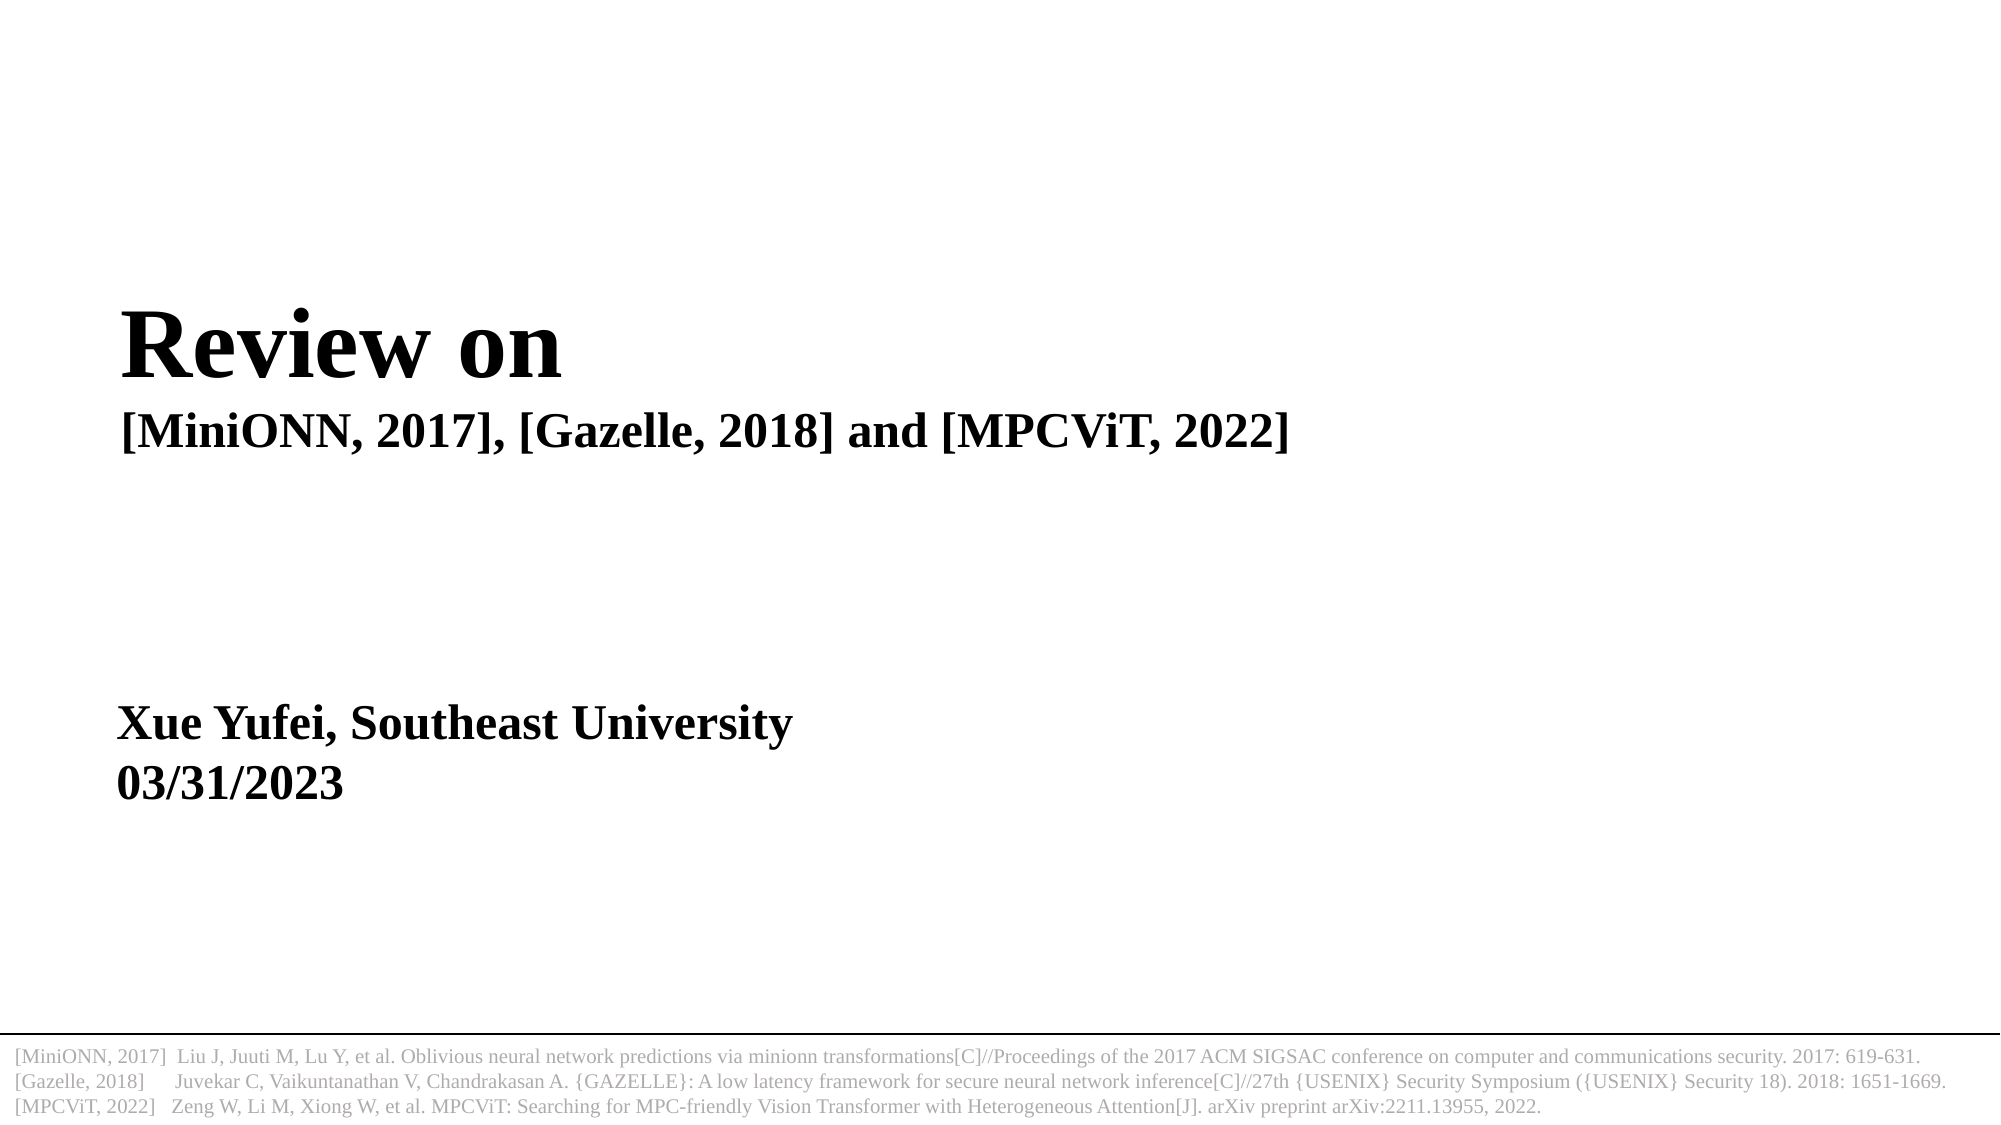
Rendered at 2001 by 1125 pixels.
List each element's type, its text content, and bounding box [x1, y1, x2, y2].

text_box Review on [MiniONN, 2017], [Gazelle, 2018] and [MPCViT, 2022] [105, 269, 1307, 465]
text_box [MiniONN, 2017] Liu J, Juuti M, Lu Y, et al. Oblivious neural network predictions via minionn transformations[C]//Proceedings of the 2017 ACM SIGSAC conference on computer and communications security. 2017: 619-631. [Gazelle, 2018] Juvekar C, Vaikuntanathan V, Chandrakasan A. {GAZELLE}: A low latency framework for secure neural network inference[C]//27th {USENIX} Security Symposium ({USENIX} Security 18). 2018: 1651-1669. [MPCViT, 2022] Zeng W, Li M, Xiong W, et al. MPCViT: Searching for MPC-friendly Vision Transformer with Heterogeneous Attention[J]. arXiv preprint arXiv:2211.13955, 2022. [0, 1035, 2000, 1125]
text_box Xue Yufei, Southeast University 03/31/2023 [101, 682, 809, 818]
